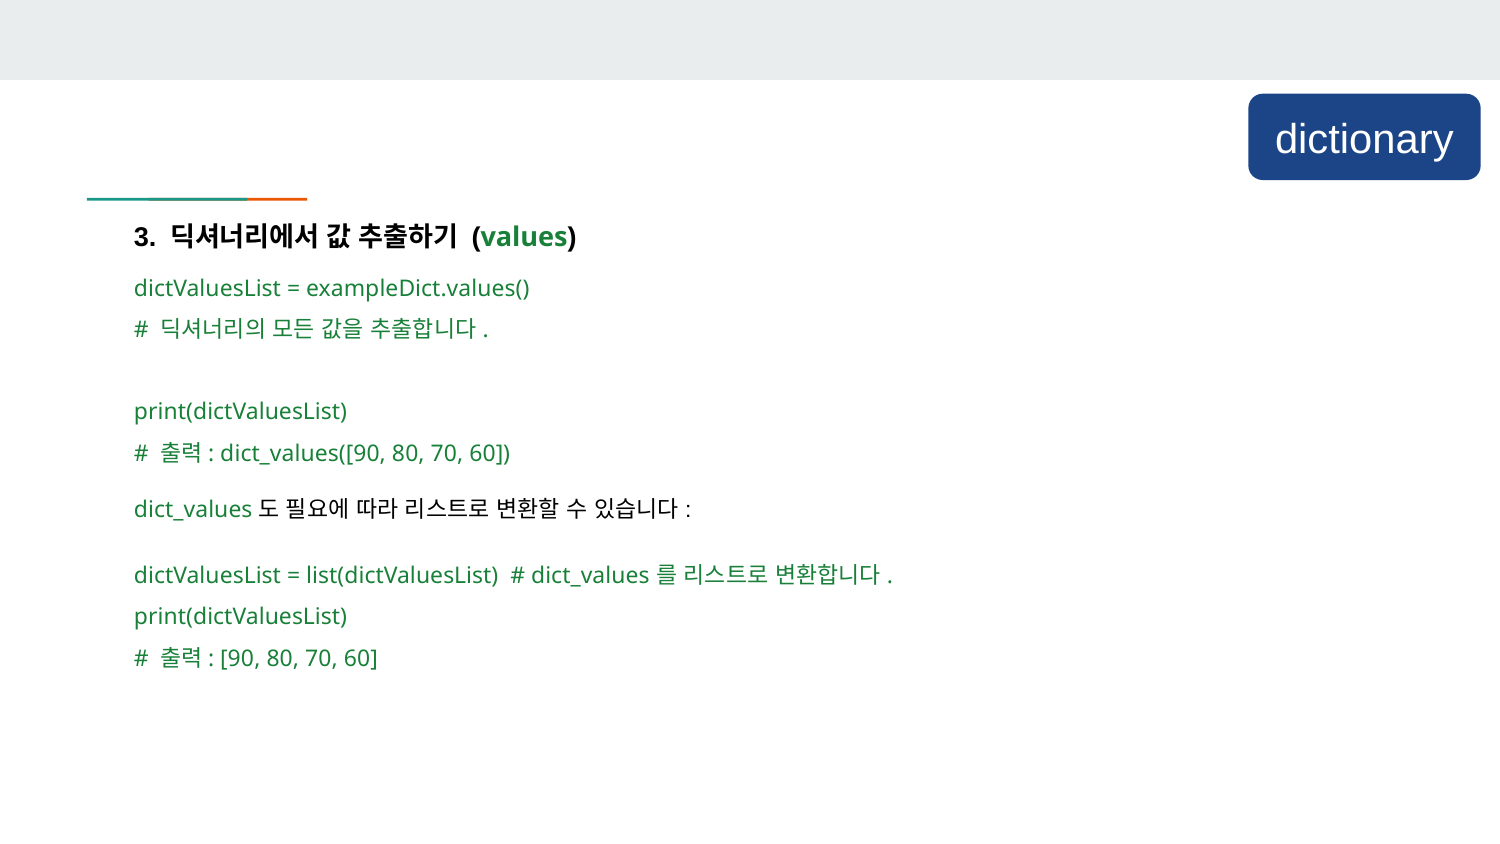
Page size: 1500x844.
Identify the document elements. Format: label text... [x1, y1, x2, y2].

text_box 3. 딕셔너리에서 값 추출하기 (values) dictValuesList = exampleDict.values() # 딕셔너리의 모든 값을 추출합니다. print(dictValuesList) # 출력: dict_values([90, 80, 70, 60]) dict_values도 필요에 따라 리스트로 변환할 수 있습니다: dictValuesList = list(dictValuesList) # dict_values를 리스트로 변환합니다. print(dictValuesList) # 출력: [90, 80, 70, 60] [118, 199, 1170, 686]
text_box dictionary [1248, 93, 1481, 181]
